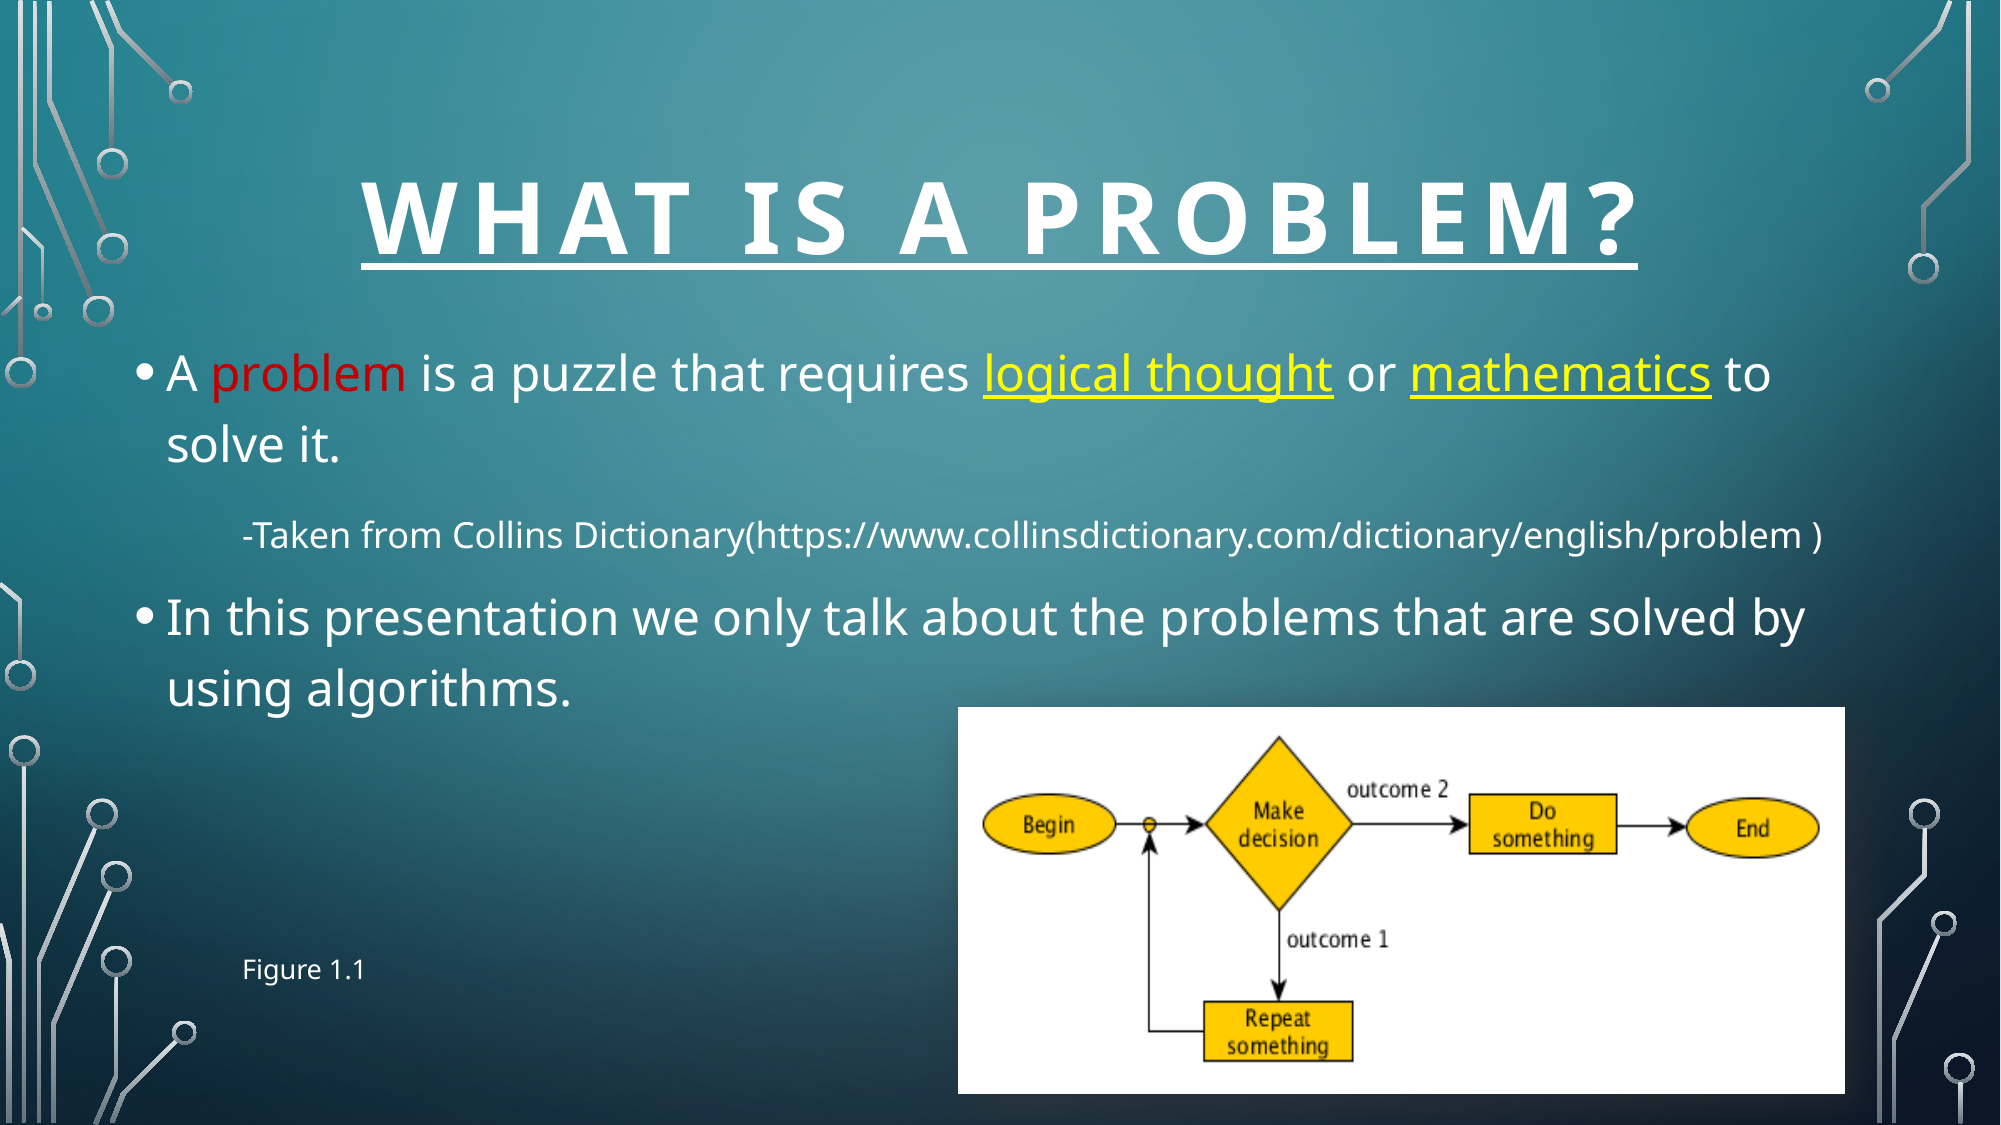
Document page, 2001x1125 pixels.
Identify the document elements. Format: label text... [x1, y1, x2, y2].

list A problem is a puzzle that requires logical thought or mathematics to solve it. -Taken from Collins Dictionary(https://www.collinsdictionary.com/dictionary/english/problem ) In this presentation we only talk about the problems that are solved by using algorithms. Figure 1.1 [119, 322, 1845, 1094]
picture [958, 707, 1845, 1094]
title What is a problem? [187, 101, 1813, 322]
